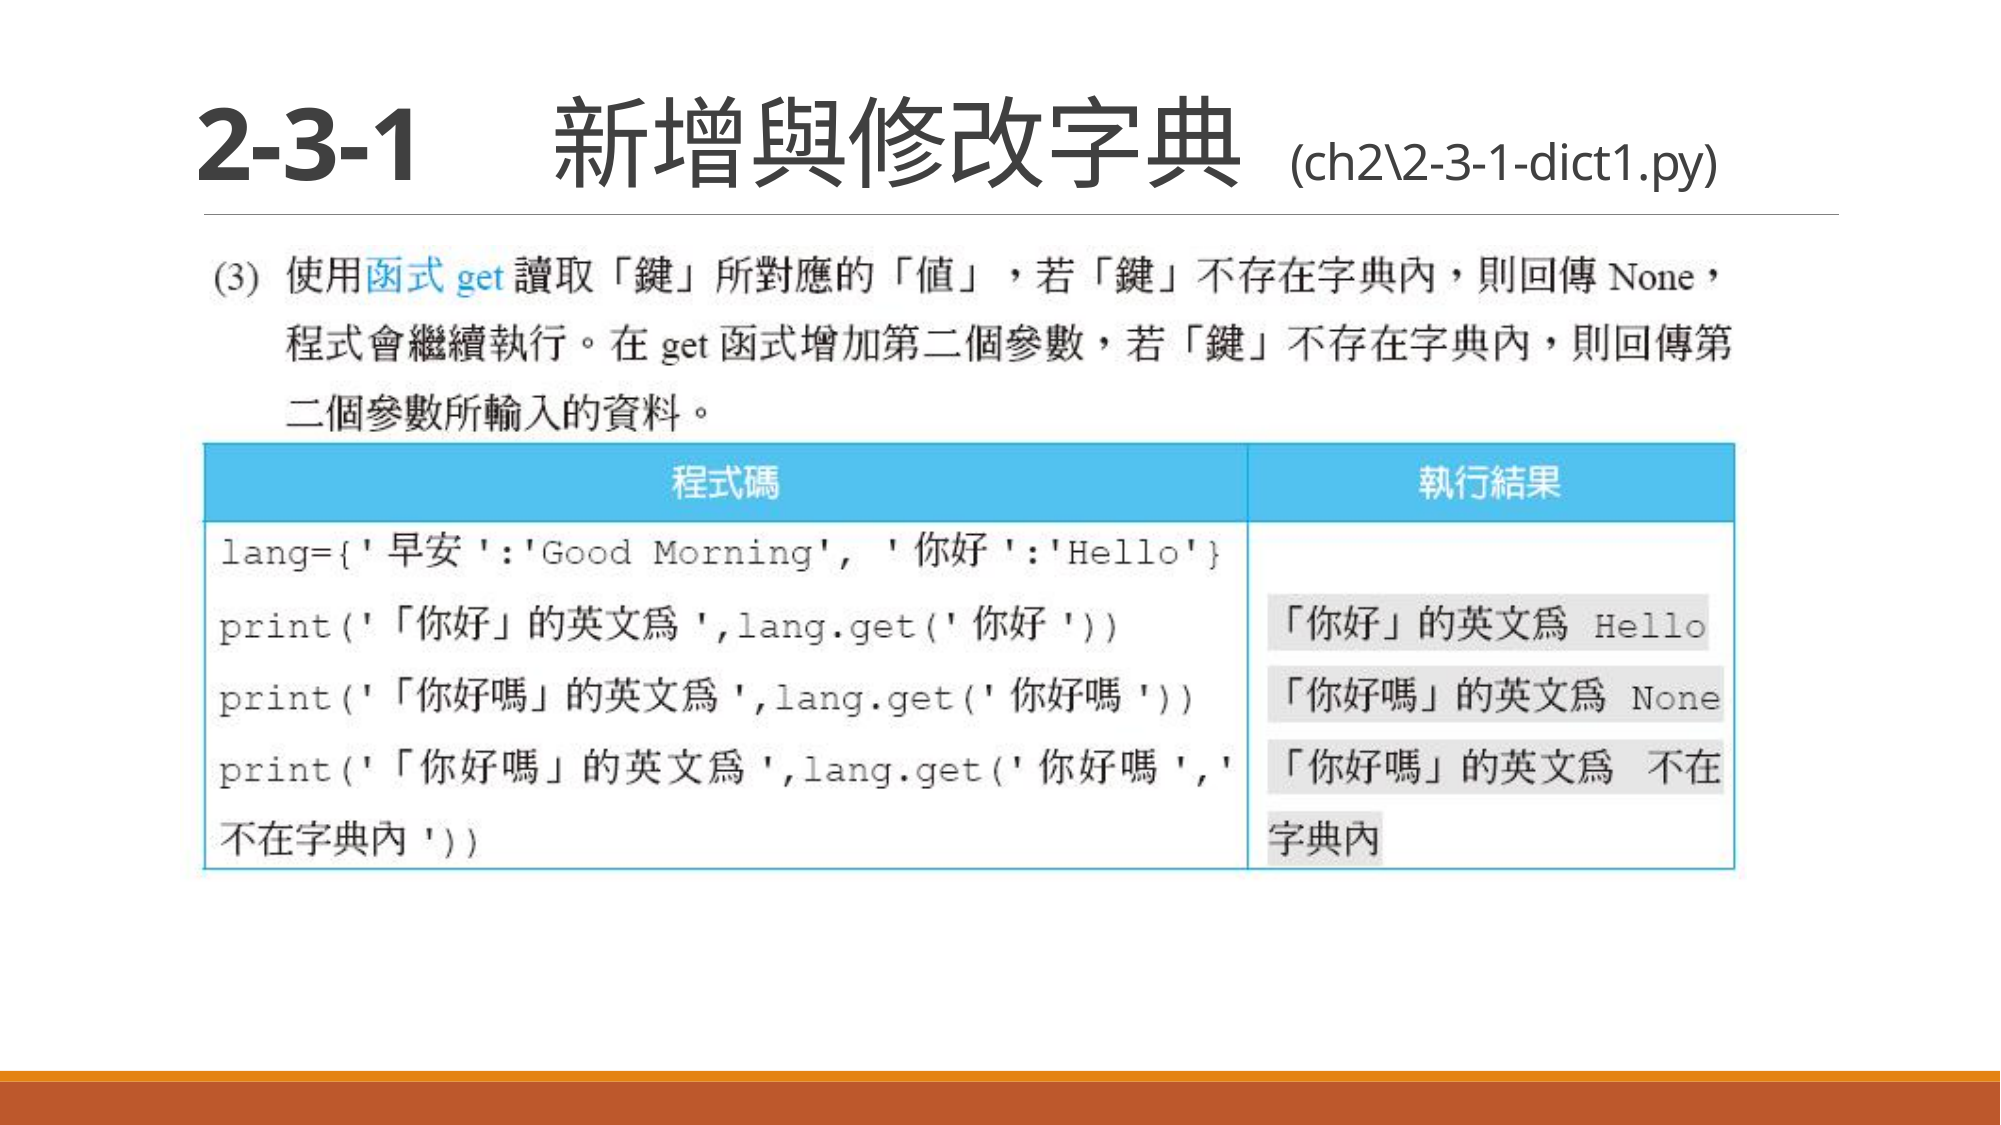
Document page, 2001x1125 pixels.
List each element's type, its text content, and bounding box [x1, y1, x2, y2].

title 2-3-1 新增與修改字典 (ch2\2-3-1-dict1.py) [180, 47, 1830, 209]
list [179, 245, 1747, 891]
